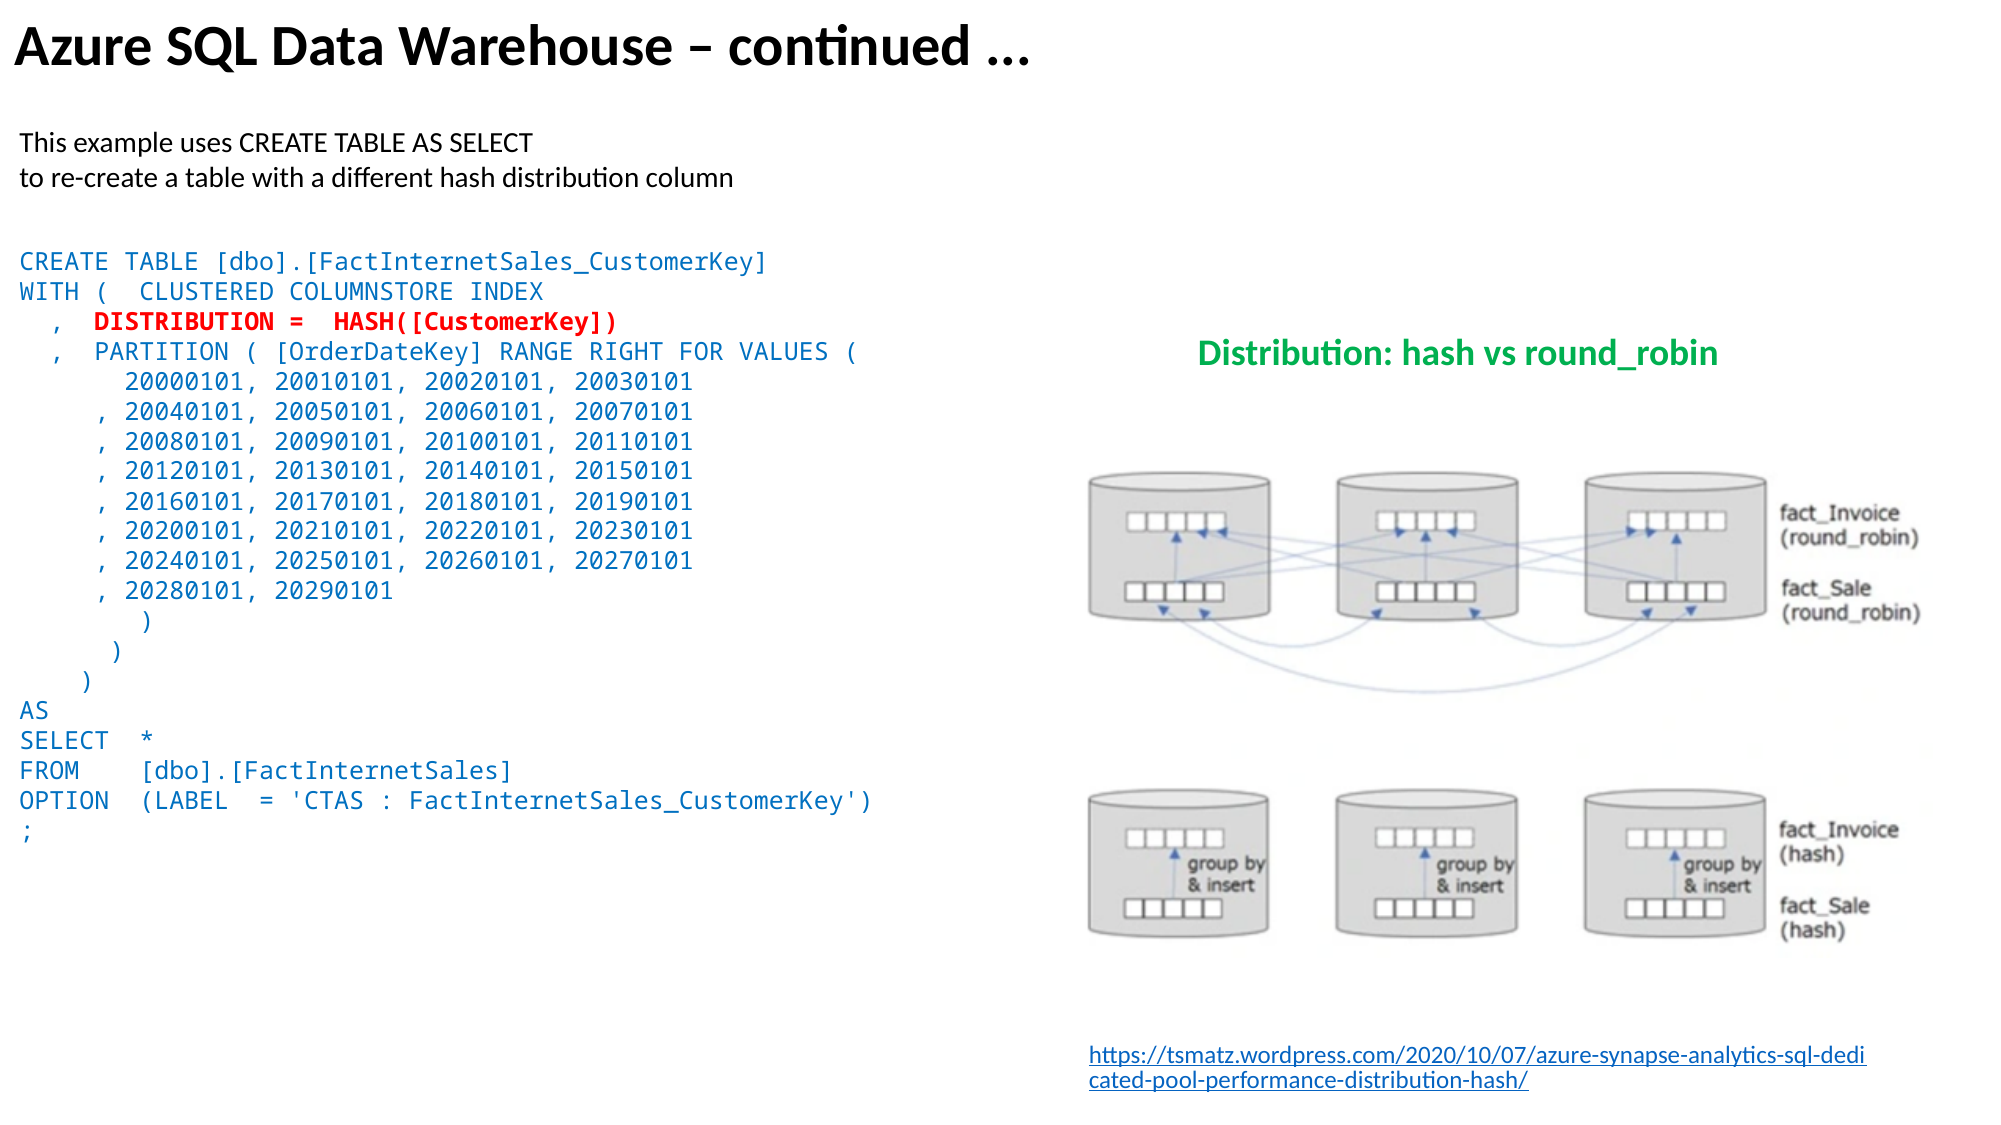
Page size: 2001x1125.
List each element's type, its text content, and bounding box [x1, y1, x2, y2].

text_box https://tsmatz.wordpress.com/2020/10/07/azure-synapse-analytics-sql-dedicated-pool-performance-distribution-hash/ [1074, 1030, 1885, 1076]
text_box Distribution: hash vs round_robin [1183, 320, 1776, 380]
text_box Azure SQL Data Warehouse – continued ... [0, 0, 1388, 85]
picture [1074, 454, 1933, 958]
text_box This example uses CREATE TABLE AS SELECT to re-create a table with a different hash distribution column [4, 115, 784, 201]
text_box CREATE TABLE [dbo].[FactInternetSales_CustomerKey] WITH ( CLUSTERED COLUMNSTORE INDEX , DISTRIBUTION = HASH([CustomerKey]) , PARTITION ( [OrderDateKey] RANGE RIGHT FOR VALUES ( 20000101, 20010101, 20020101, 20030101 , 20040101, 20050101, 20060101, 20070101 , 20080101, 20090101, 20100101, 20110101 , 20120101, 20130101, 20140101, 20150101 , 20160101, 20170101, 20180101, 20190101 , 20200101, 20210101, 20220101, 20230101 , 20240101, 20250101, 20260101, 20270101 , 20280101, 20290101 ) ) ) AS SELECT * FROM [dbo].[FactInternetSales] OPTION (LABEL = 'CTAS : FactInternetSales_CustomerKey') ; [4, 238, 891, 852]
